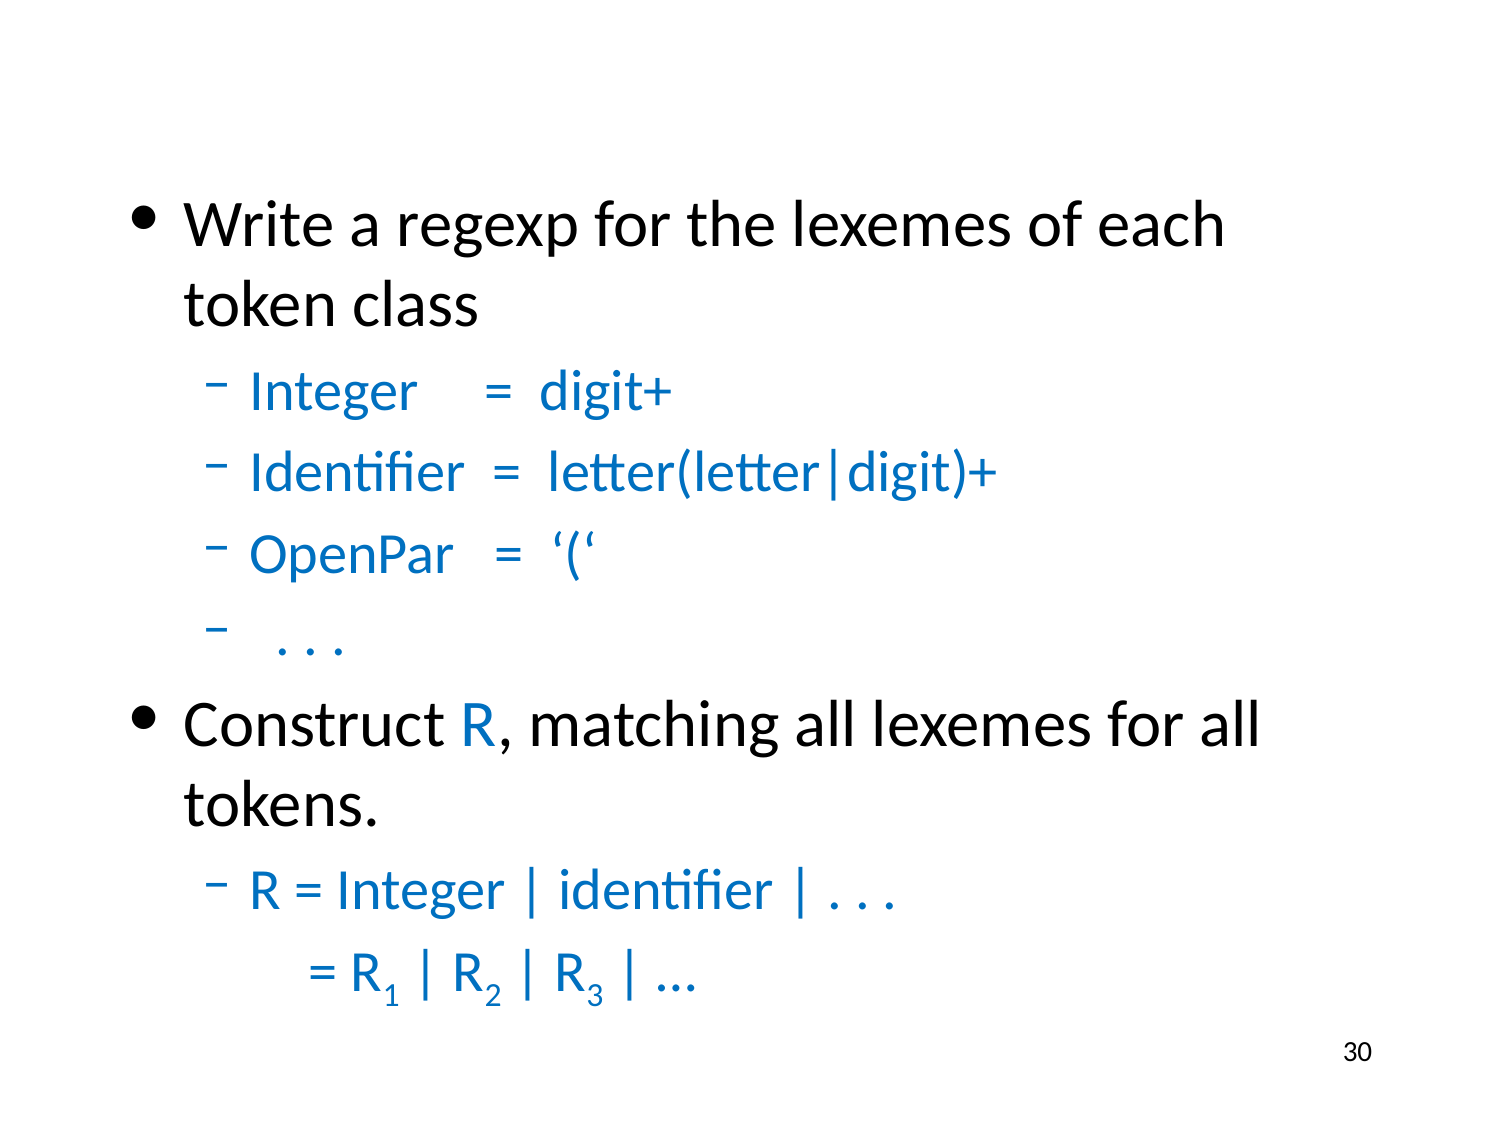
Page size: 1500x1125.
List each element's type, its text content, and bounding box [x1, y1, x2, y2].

slide_number 30 [1074, 1025, 1388, 1100]
list Write a regexp for the lexemes of each token class Integer = digit+ Identifier = letter(letter|digit)+ OpenPar = ‘(‘ . . . Construct R, matching all lexemes for all tokens. R = Integer | identifier | . . . = R1 | R2 | R3 | … [112, 172, 1388, 848]
